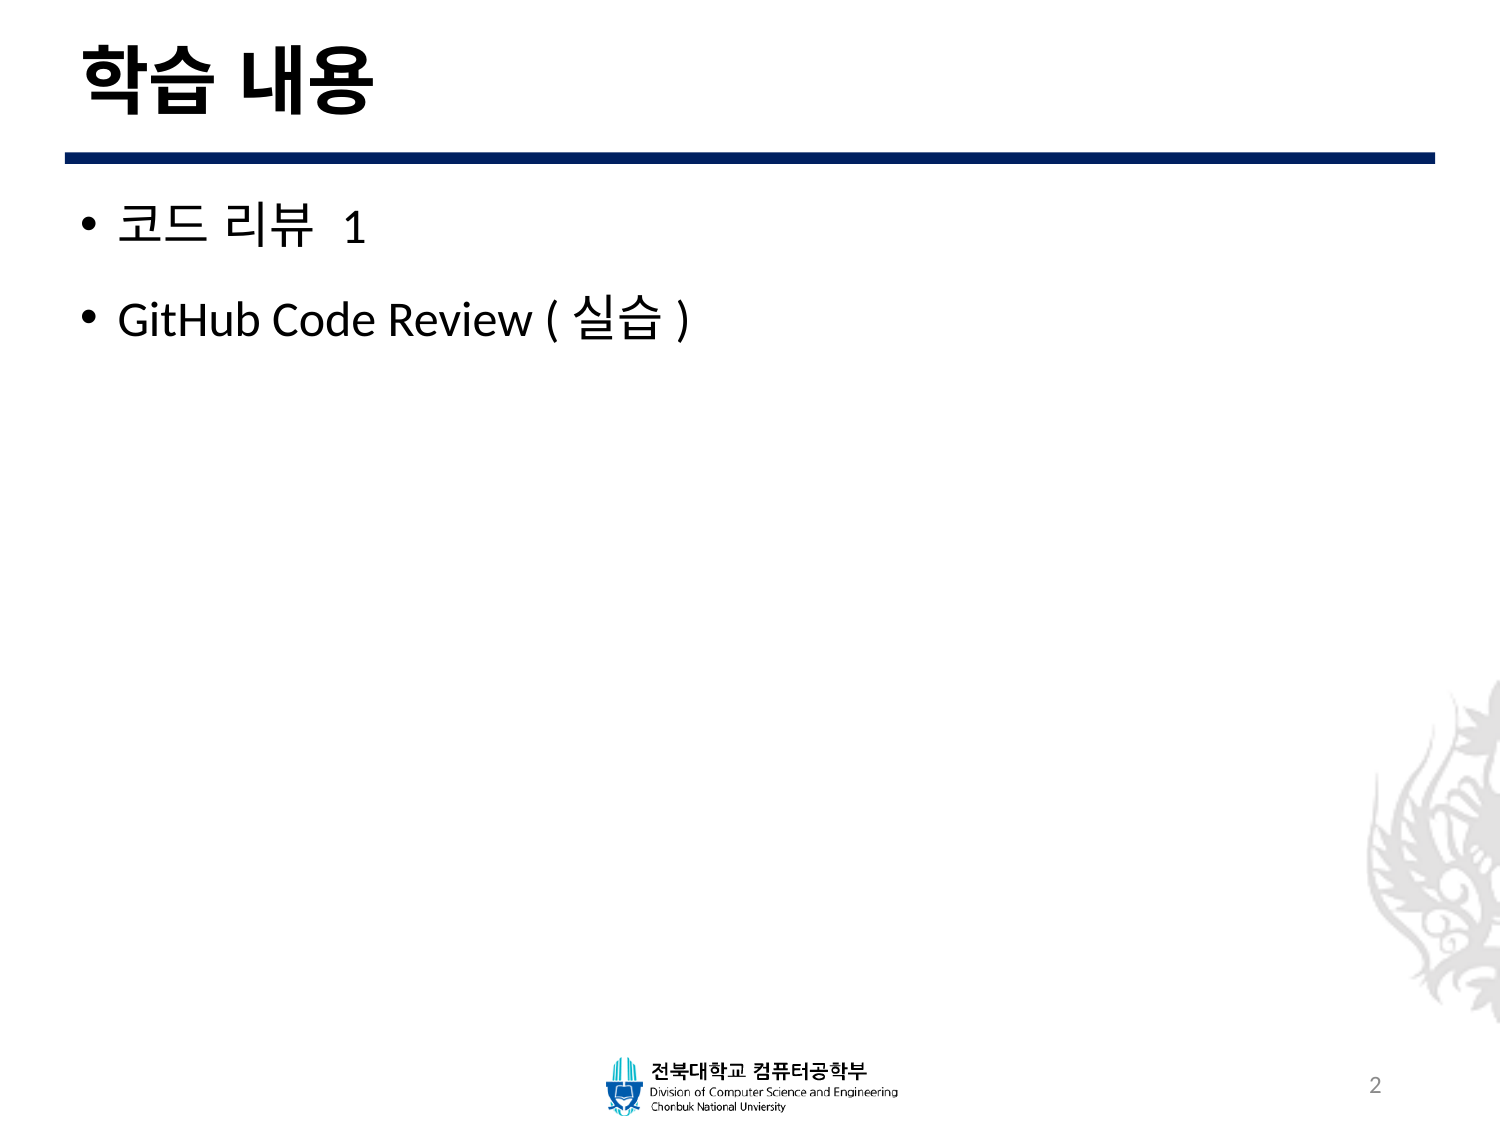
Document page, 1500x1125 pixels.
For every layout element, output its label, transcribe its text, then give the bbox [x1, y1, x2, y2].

slide_number 2 [1059, 1057, 1397, 1111]
title 학습 내용 [64, 26, 1436, 143]
list 코드 리뷰 1 GitHub Code Review (실습) [64, 173, 1436, 1039]
picture [600, 1057, 900, 1116]
